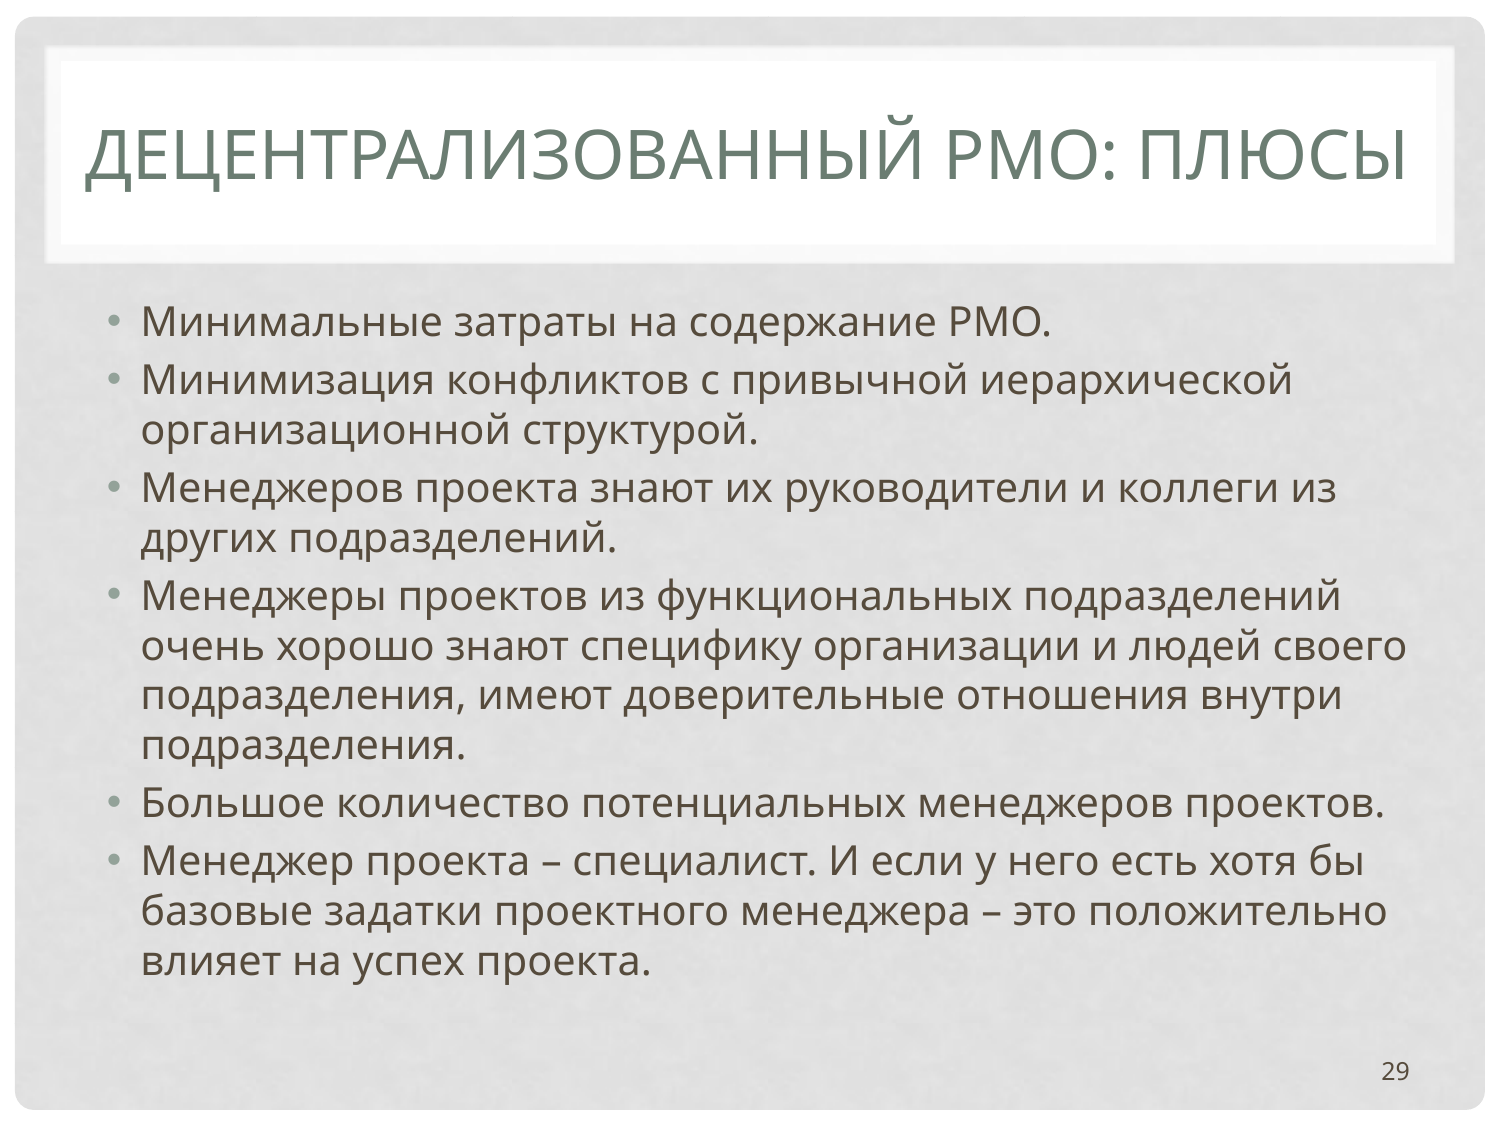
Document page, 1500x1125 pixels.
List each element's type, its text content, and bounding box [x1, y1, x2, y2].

list Минимальные затраты на содержание PMO. Минимизация конфликтов с привычной иерархической организационной структурой. Менеджеров проекта знают их руководители и коллеги из других подразделений. Менеджеры проектов из функциональных подразделений очень хорошо знают специфику организации и людей своего подразделения, имеют доверительные отношения внутри подразделения. Большое количество потенциальных менеджеров проектов. Менеджер проекта – специалист. И если у него есть хотя бы базовые задатки проектного менеджера – это положительно влияет на успех проекта. [75, 287, 1425, 1005]
slide_number 29 [1074, 1042, 1425, 1103]
title ДЕЦЕНТРАЛИЗОВАННЫЙ PMO: ПЛЮСЫ [69, 66, 1425, 238]
